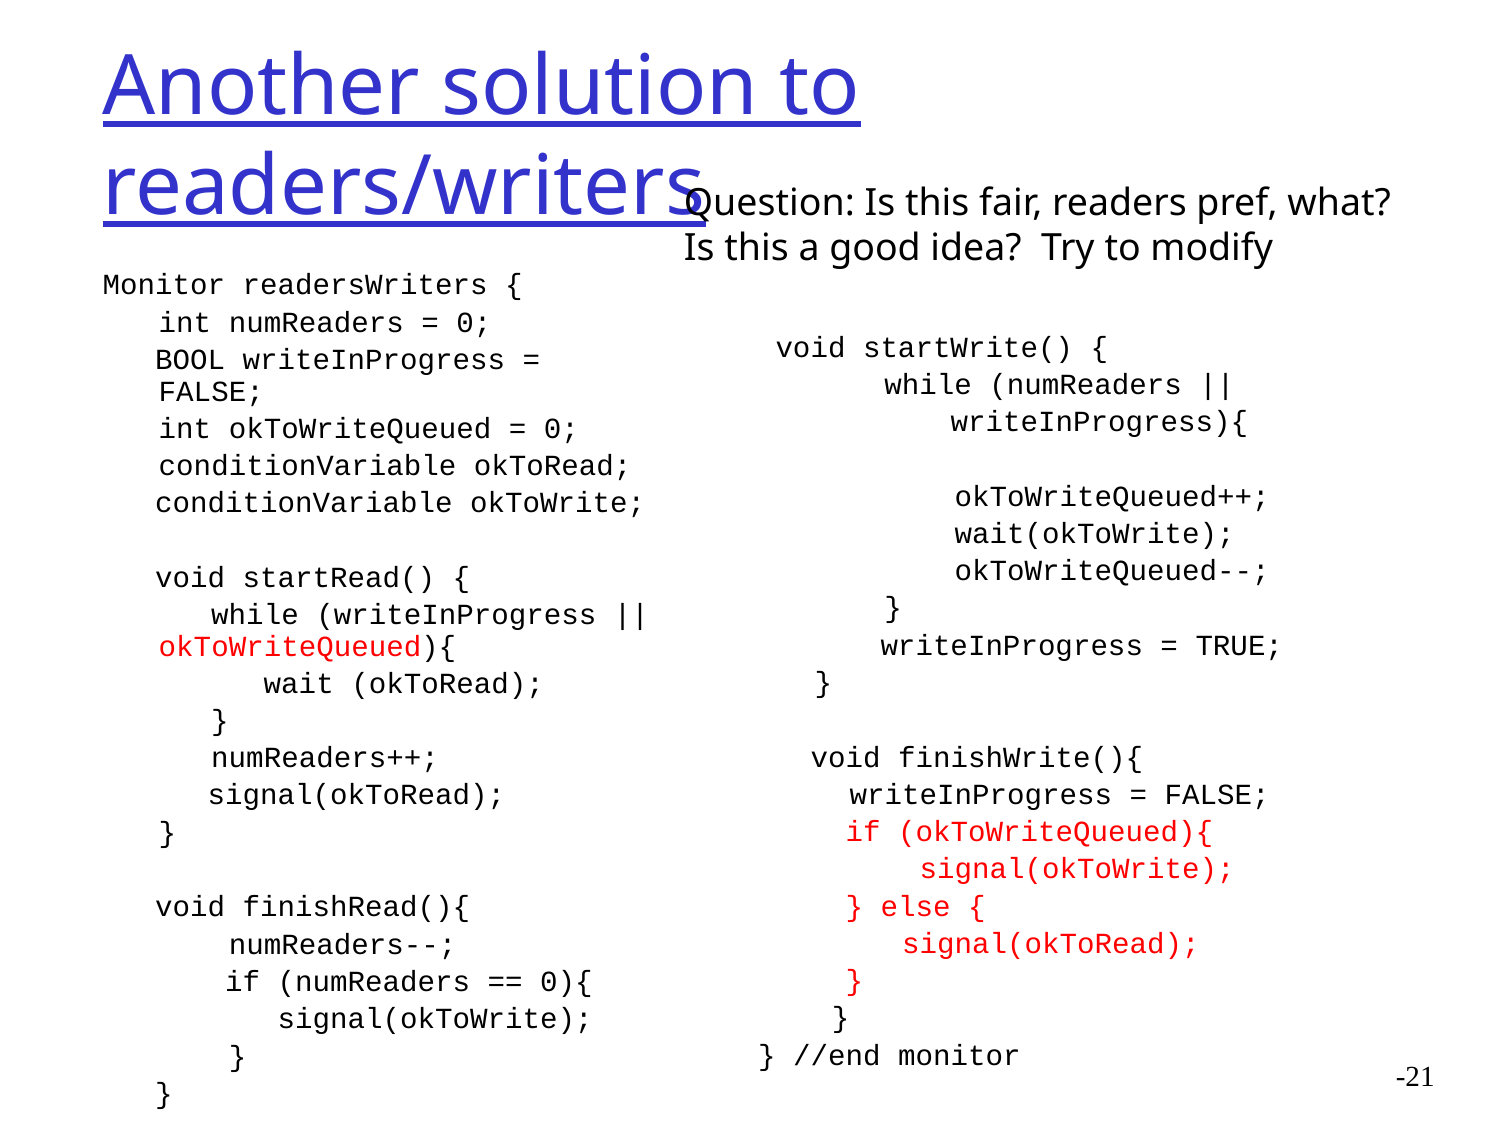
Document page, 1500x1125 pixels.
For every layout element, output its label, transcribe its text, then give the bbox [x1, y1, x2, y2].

title Another solution to readers/writers [87, 37, 1363, 225]
text_box Question: Is this fair, readers pref, what? Is this a good idea? Try to modify [669, 170, 1407, 276]
list Monitor readersWriters { int numReaders = 0; BOOL writeInProgress = FALSE; int okToWriteQueued = 0; conditionVariable okToRead; conditionVariable okToWrite; void startRead() { while (writeInProgress || okToWriteQueued){ wait (okToRead); } numReaders++; signal(okToRead); } void finishRead(){ numReaders--; if (numReaders == 0){ signal(okToWrite); } } [87, 262, 668, 1025]
slide_number -21 [1338, 1049, 1451, 1125]
text_box void startWrite() { while (numReaders || writeInProgress){ okToWriteQueued++; wait(okToWrite); okToWriteQueued--; } writeInProgress = TRUE; } void finishWrite(){ writeInProgress = FALSE; if (okToWriteQueued){ signal(okToWrite); } else { signal(okToRead); } } } //end monitor [743, 287, 1324, 1050]
